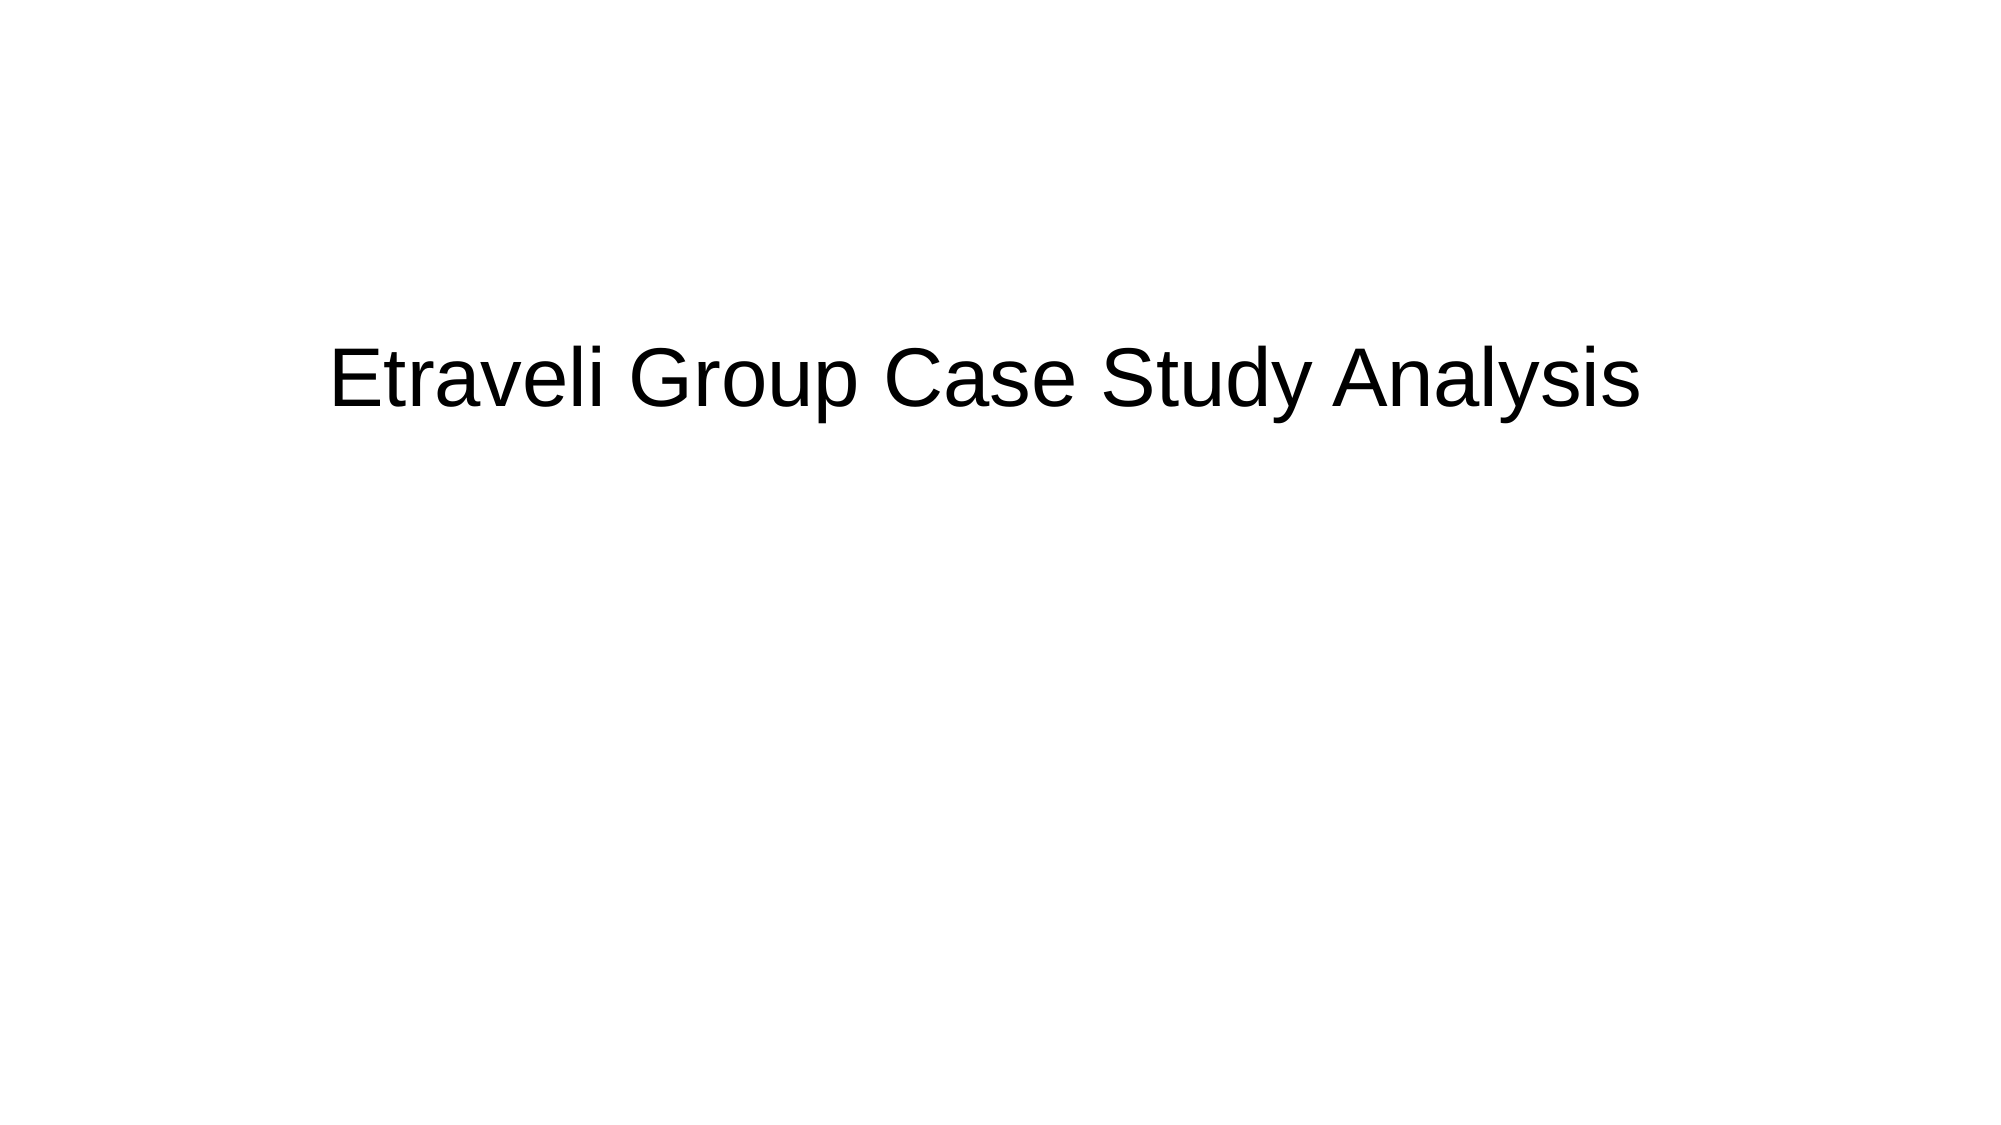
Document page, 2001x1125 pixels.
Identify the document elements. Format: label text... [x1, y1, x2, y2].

title Etraveli Group Case Study Analysis [0, 184, 1972, 576]
